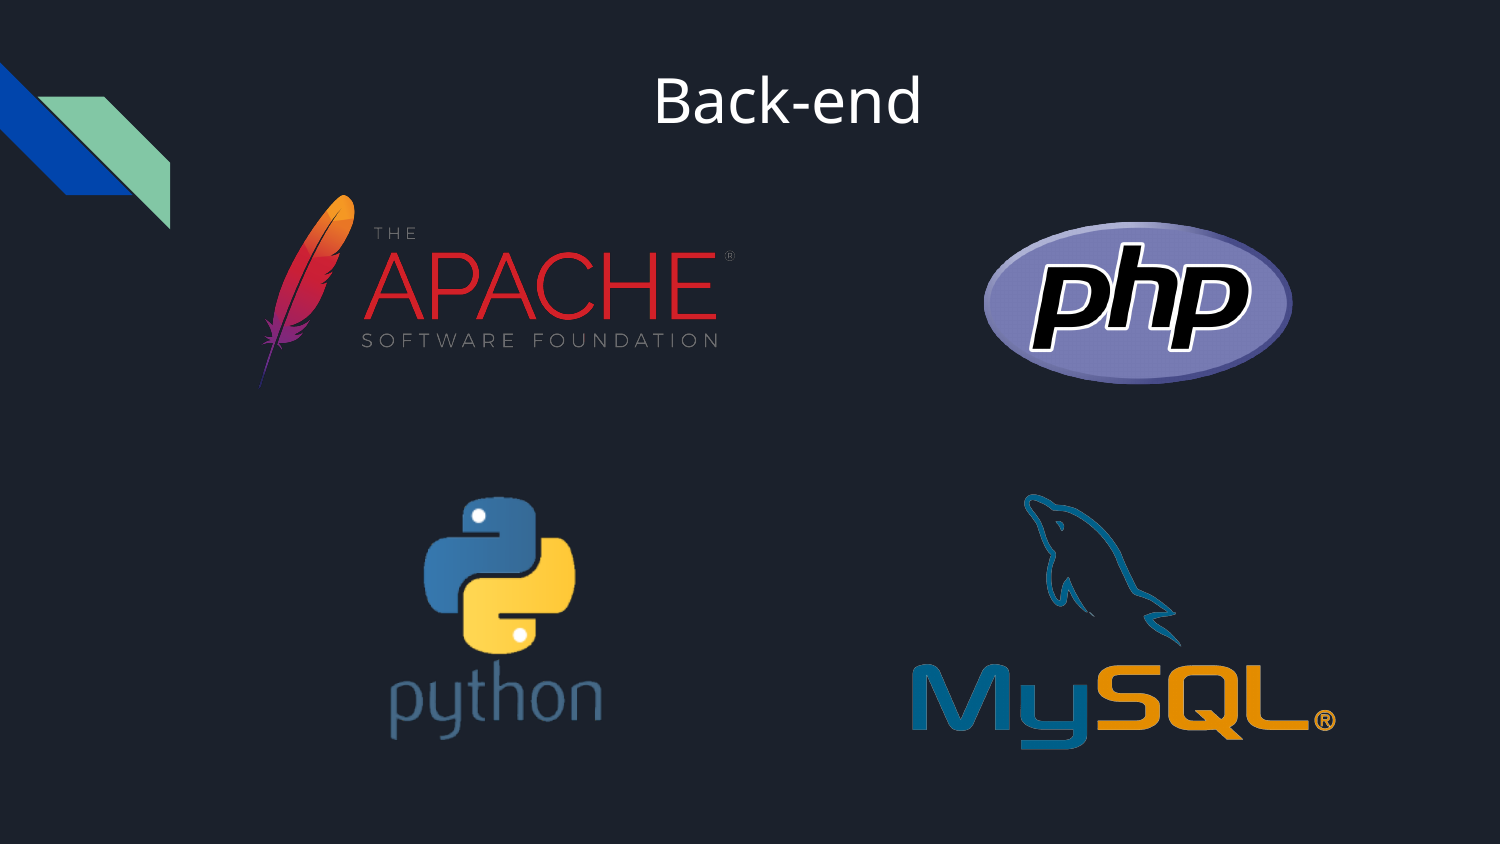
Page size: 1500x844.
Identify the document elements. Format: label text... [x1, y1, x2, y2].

picture [896, 482, 1350, 763]
picture [979, 217, 1297, 390]
title Back-end [210, 45, 1366, 196]
picture [238, 493, 756, 752]
picture [258, 195, 736, 390]
